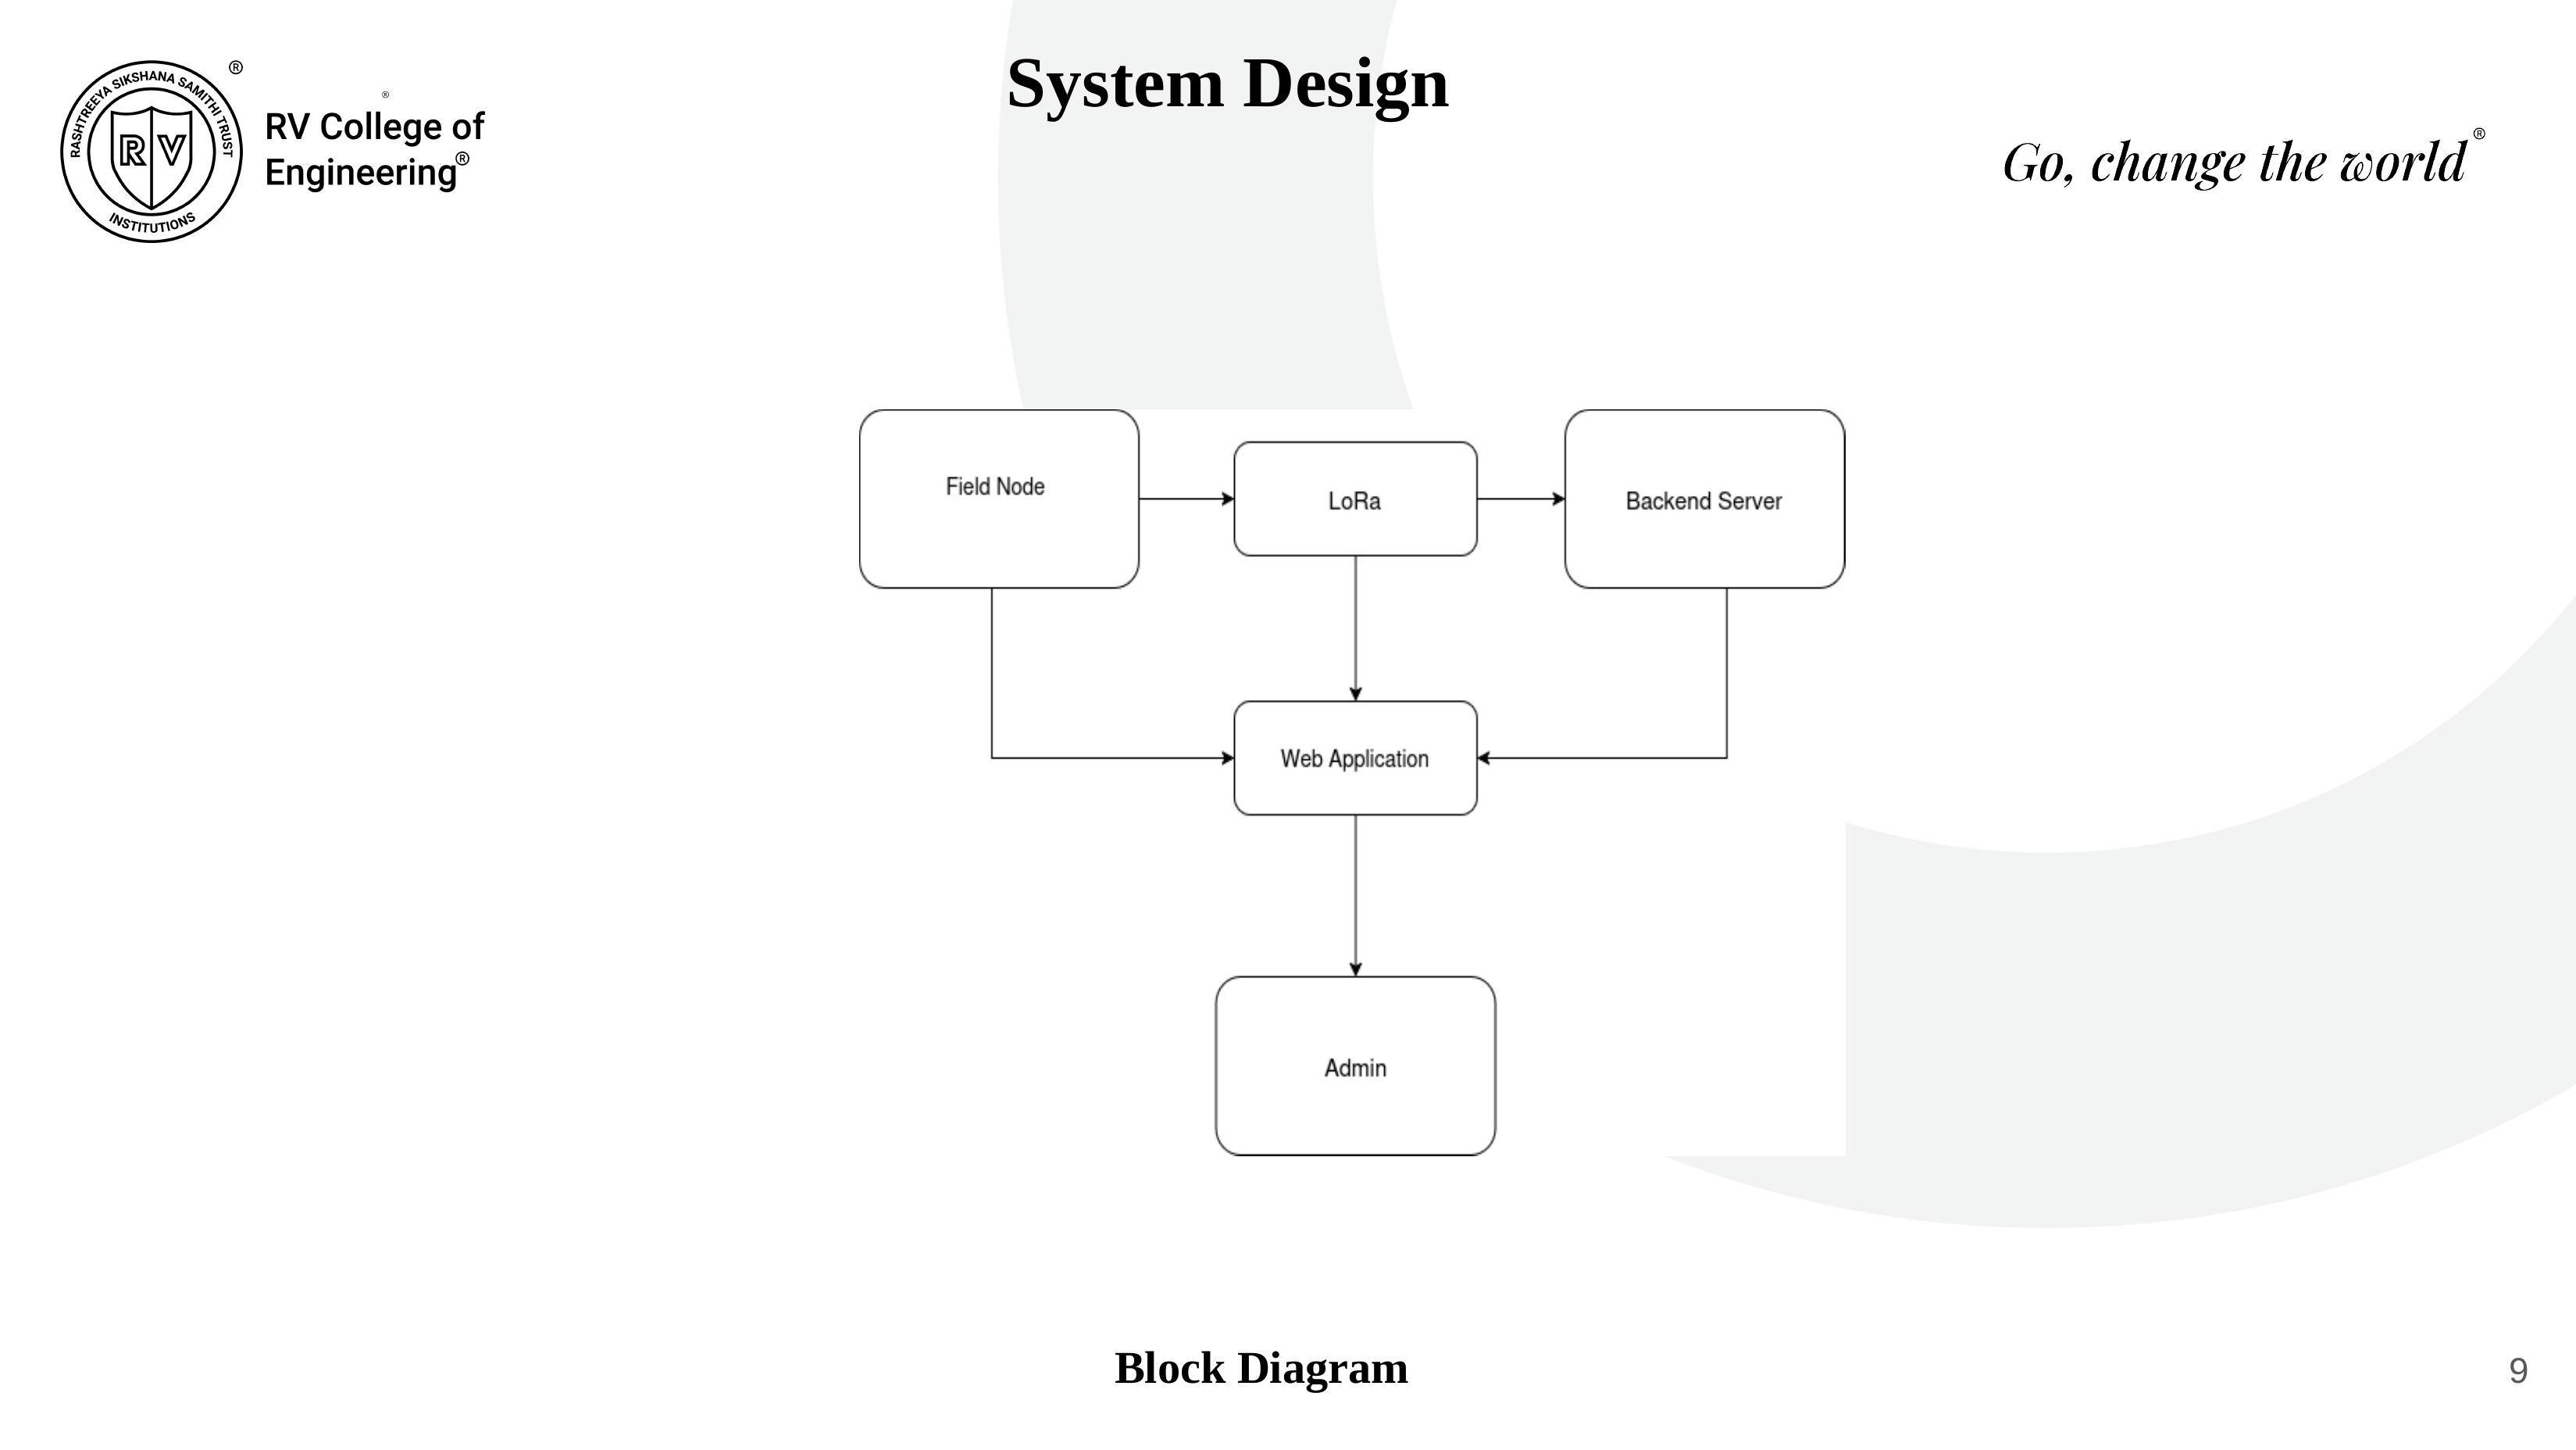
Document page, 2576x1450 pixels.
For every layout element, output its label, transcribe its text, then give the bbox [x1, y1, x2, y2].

text_box System Design [648, 37, 1810, 119]
slide_number <number> [2386, 1313, 2541, 1424]
text_box Block Diagram [1083, 1324, 1440, 1406]
picture [0, 0, 2576, 1450]
